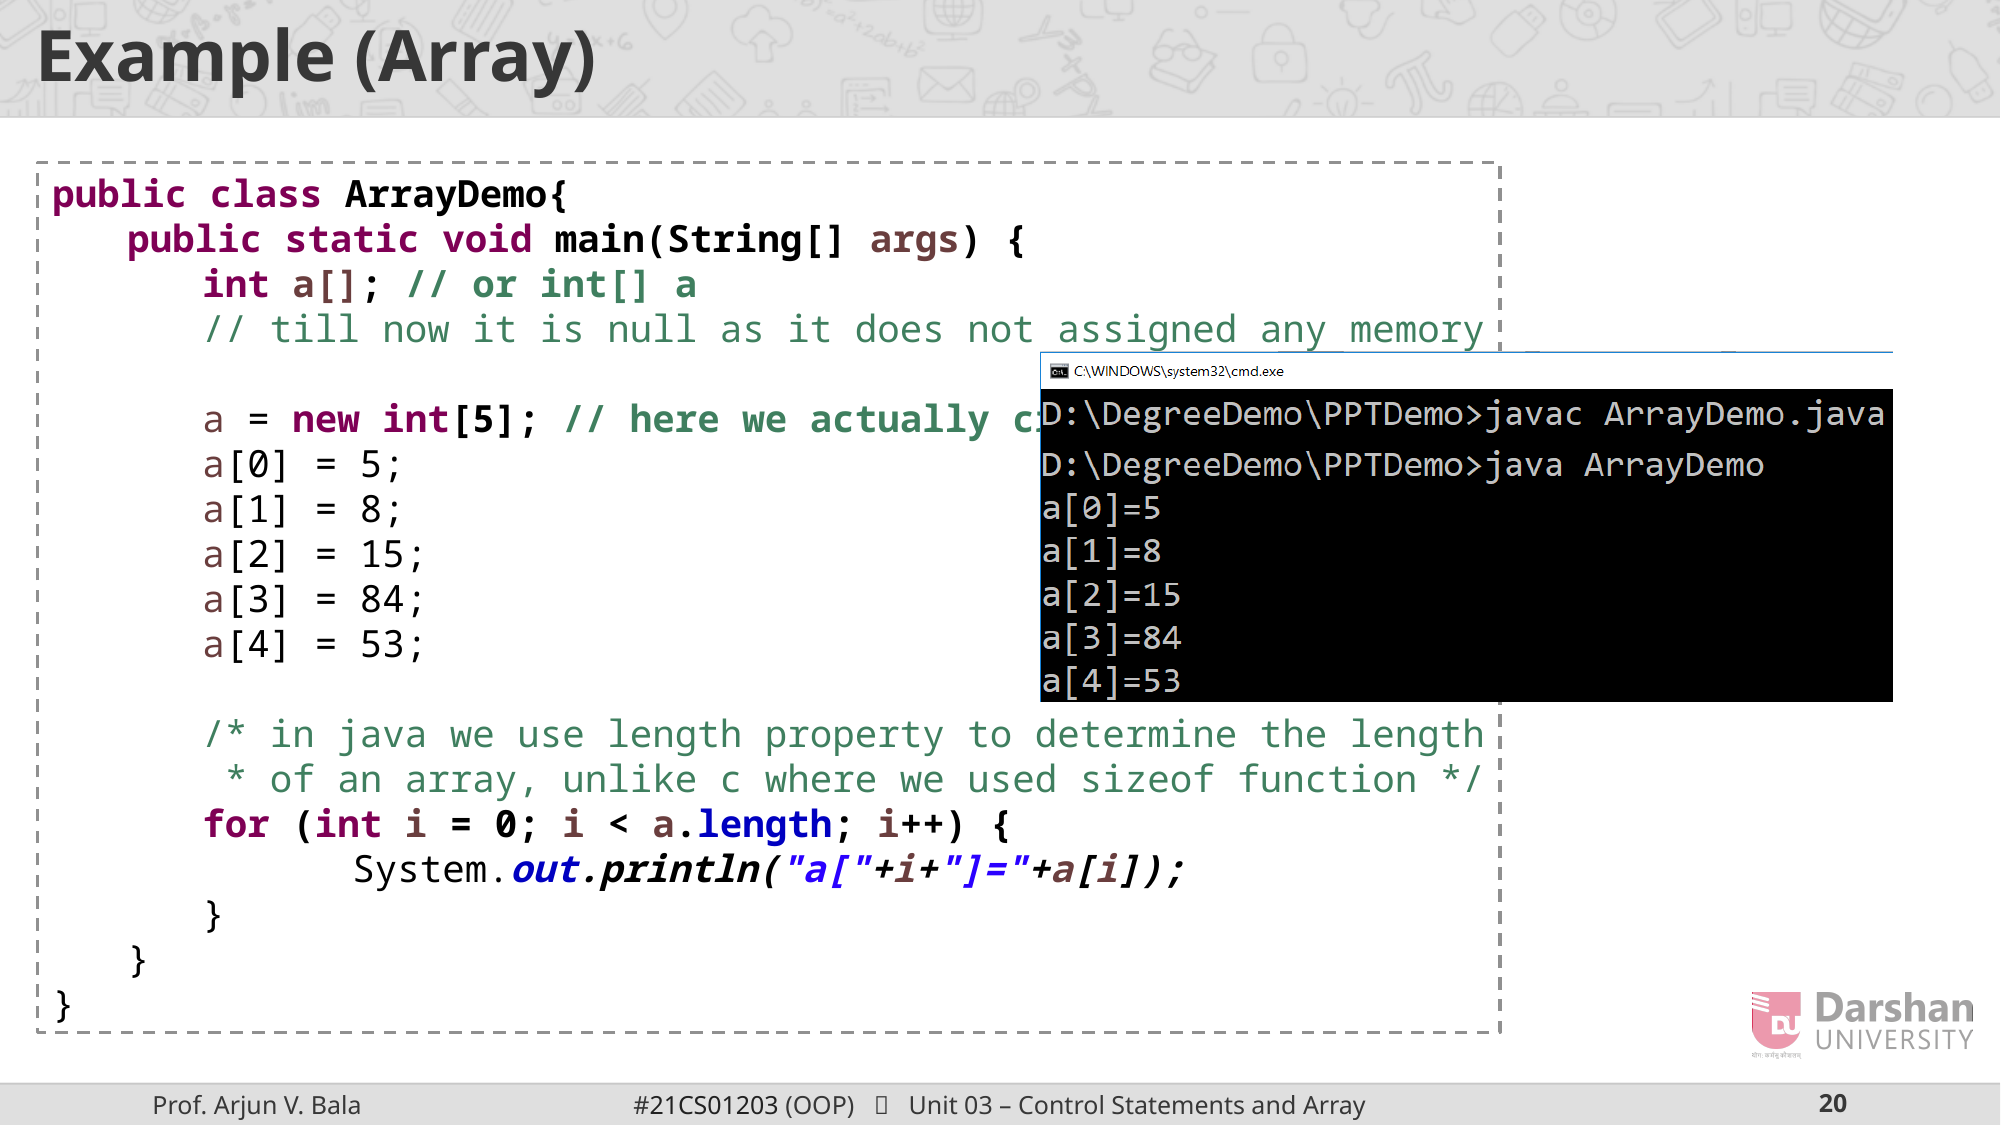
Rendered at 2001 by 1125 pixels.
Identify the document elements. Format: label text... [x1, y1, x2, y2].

text_box public class ArrayDemo{ public static void main(String[] args) { int a[]; // or int[] a // till now it is null as it does not assigned any memory a = new int[5]; // here we actually create an array a[0] = 5; a[1] = 8; a[2] = 15; a[3] = 84; a[4] = 53; /* in java we use length property to determine the length * of an array, unlike c where we used sizeof function */ for (int i = 0; i < a.length; i++) { System.out.println("a["+i+"]="+a[i]); } } } [37, 162, 1500, 1033]
title Example (Array) [0, 0, 2000, 117]
picture [1040, 351, 1893, 702]
